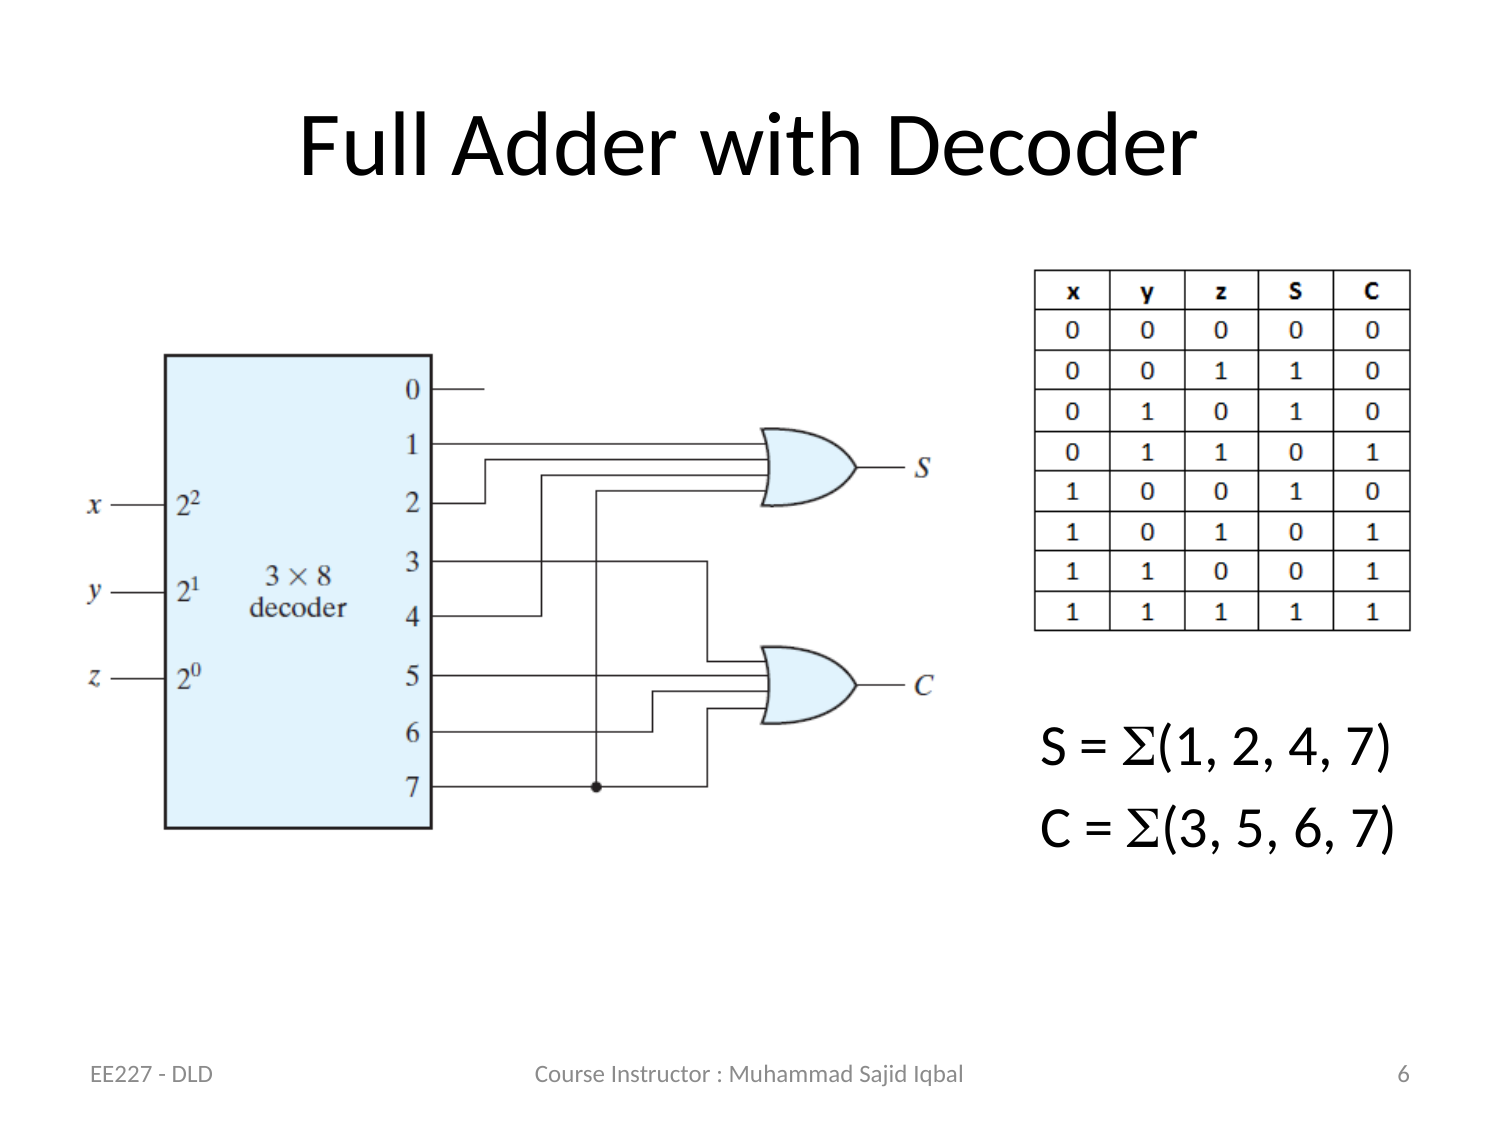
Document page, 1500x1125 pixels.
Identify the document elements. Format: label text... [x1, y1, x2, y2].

list S = (1, 2, 4, 7) C = (3, 5, 6, 7) [1025, 699, 1425, 1005]
picture [74, 337, 946, 841]
slide_number EE227 - DLD [75, 1042, 425, 1103]
picture [1024, 262, 1423, 644]
title Full Adder with Decoder [75, 45, 1425, 233]
footer Course Instructor : Muhammad Sajid Iqbal [512, 1042, 988, 1103]
slide_number 6 [1074, 1042, 1425, 1103]
